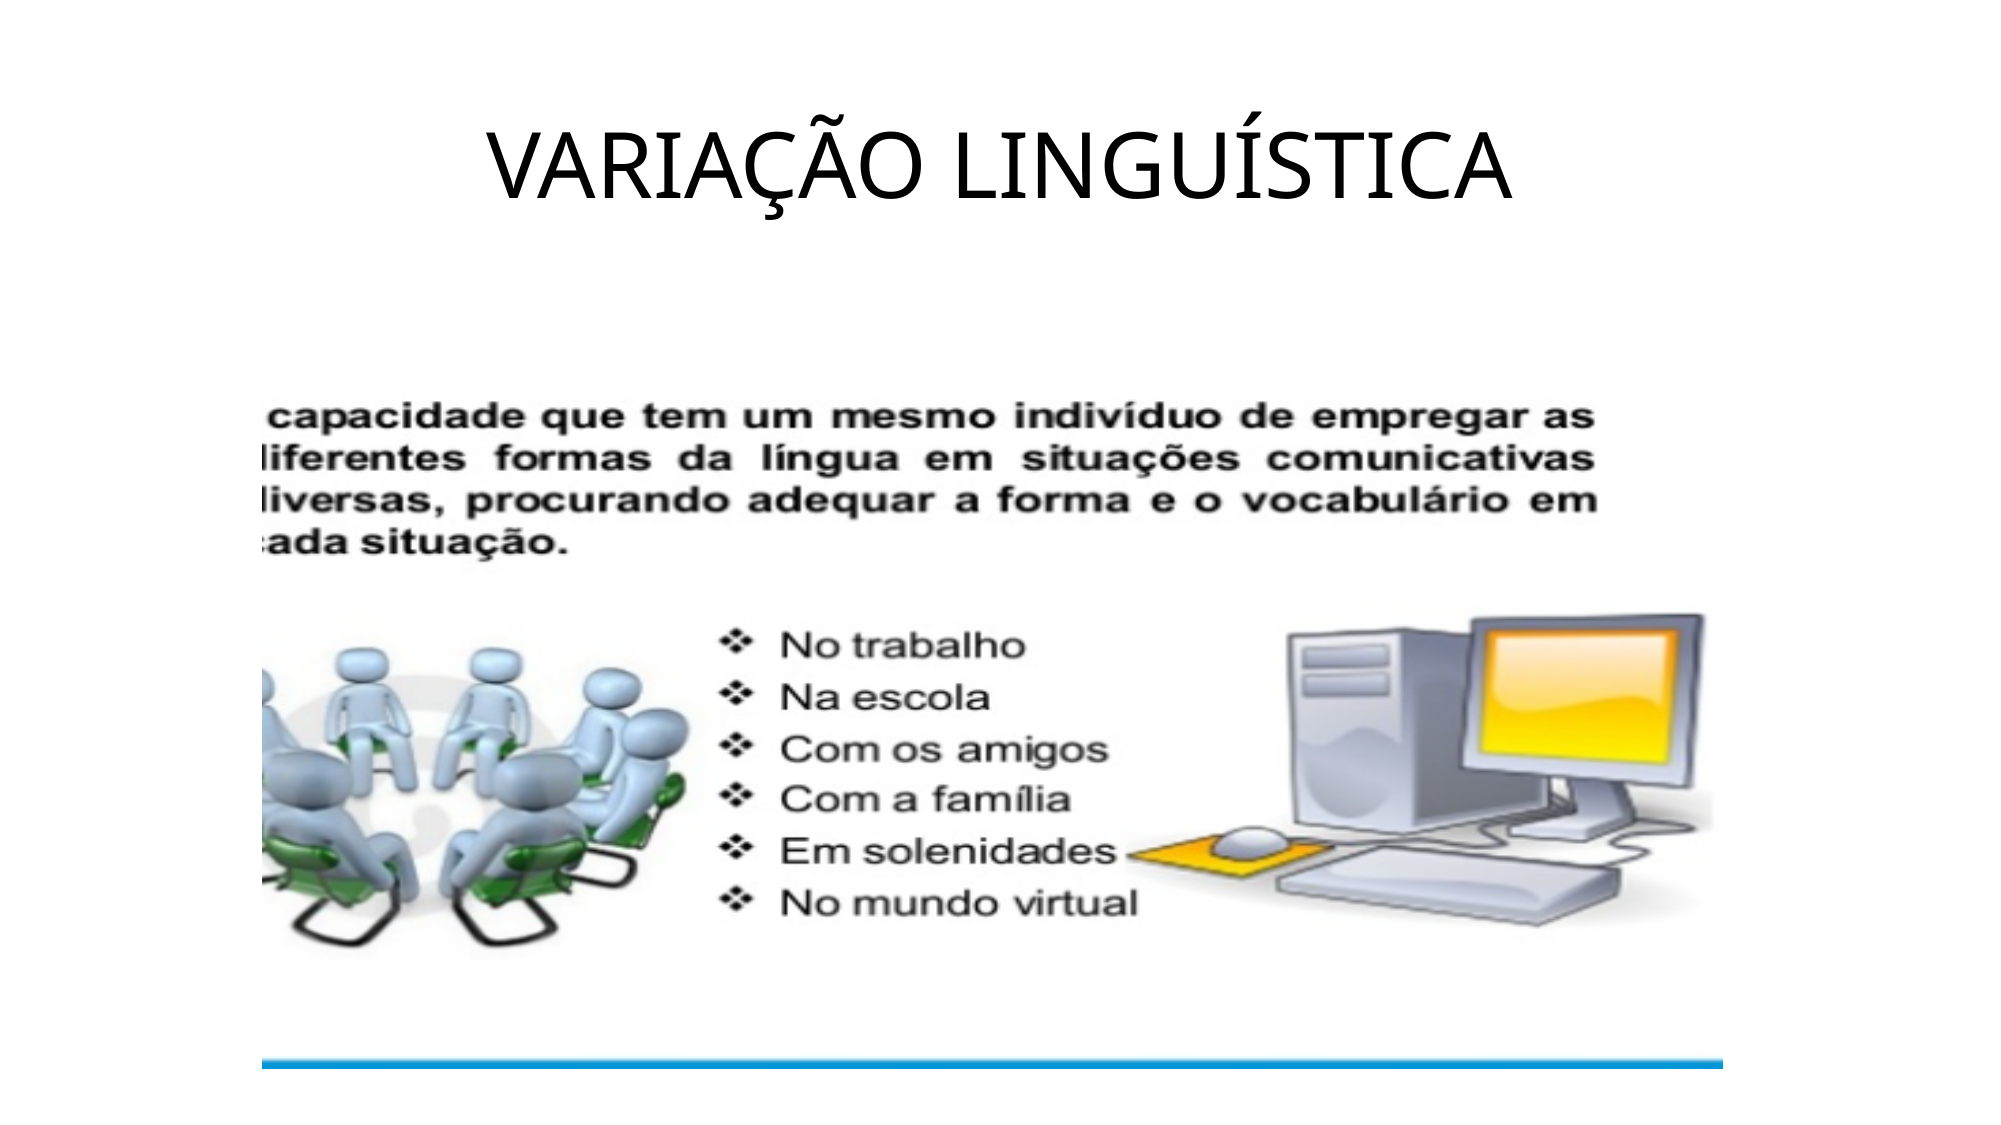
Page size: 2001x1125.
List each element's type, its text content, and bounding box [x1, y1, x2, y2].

title VARIAÇÃO LINGUÍSTICA [137, 59, 1863, 278]
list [262, 396, 1723, 1069]
